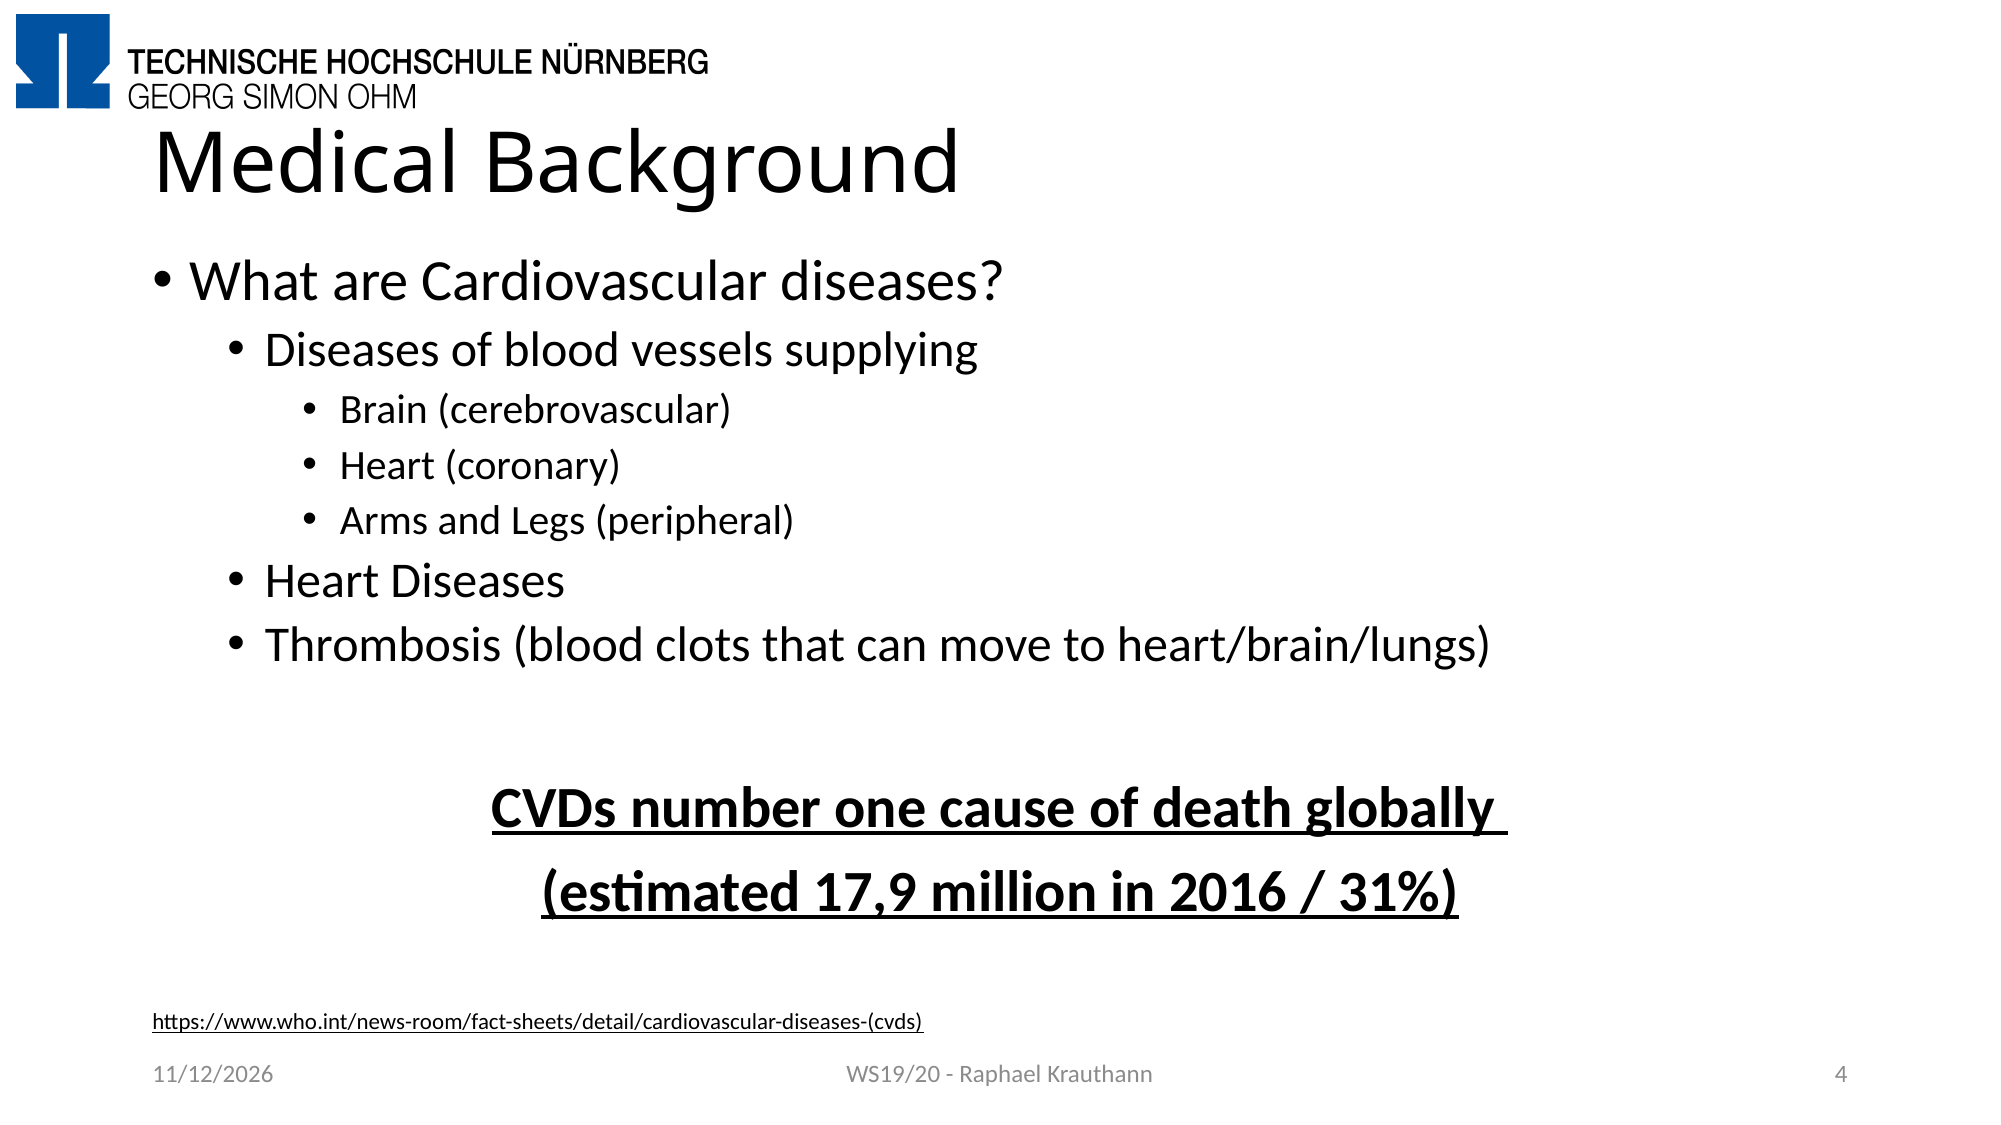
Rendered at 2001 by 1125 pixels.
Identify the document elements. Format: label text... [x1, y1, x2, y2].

footer WS19/20 - Raphael Krauthann [662, 1042, 1338, 1103]
slide_number 4 [1412, 1042, 1863, 1103]
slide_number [137, 1042, 588, 1103]
title Medical Background [137, 111, 1863, 219]
picture [16, 14, 709, 113]
text_box https://www.who.int/news-room/fact-sheets/detail/cardiovascular-diseases-(cvds) [137, 999, 1043, 1042]
list What are Cardiovascular diseases? Diseases of blood vessels supplying Brain (cerebrovascular) Heart (coronary) Arms and Legs (peripheral) Heart Diseases Thrombosis (blood clots that can move to heart/brain/lungs) CVDs number one cause of death globally (estimated 17,9 million in 2016 / 31%) [137, 242, 1863, 991]
